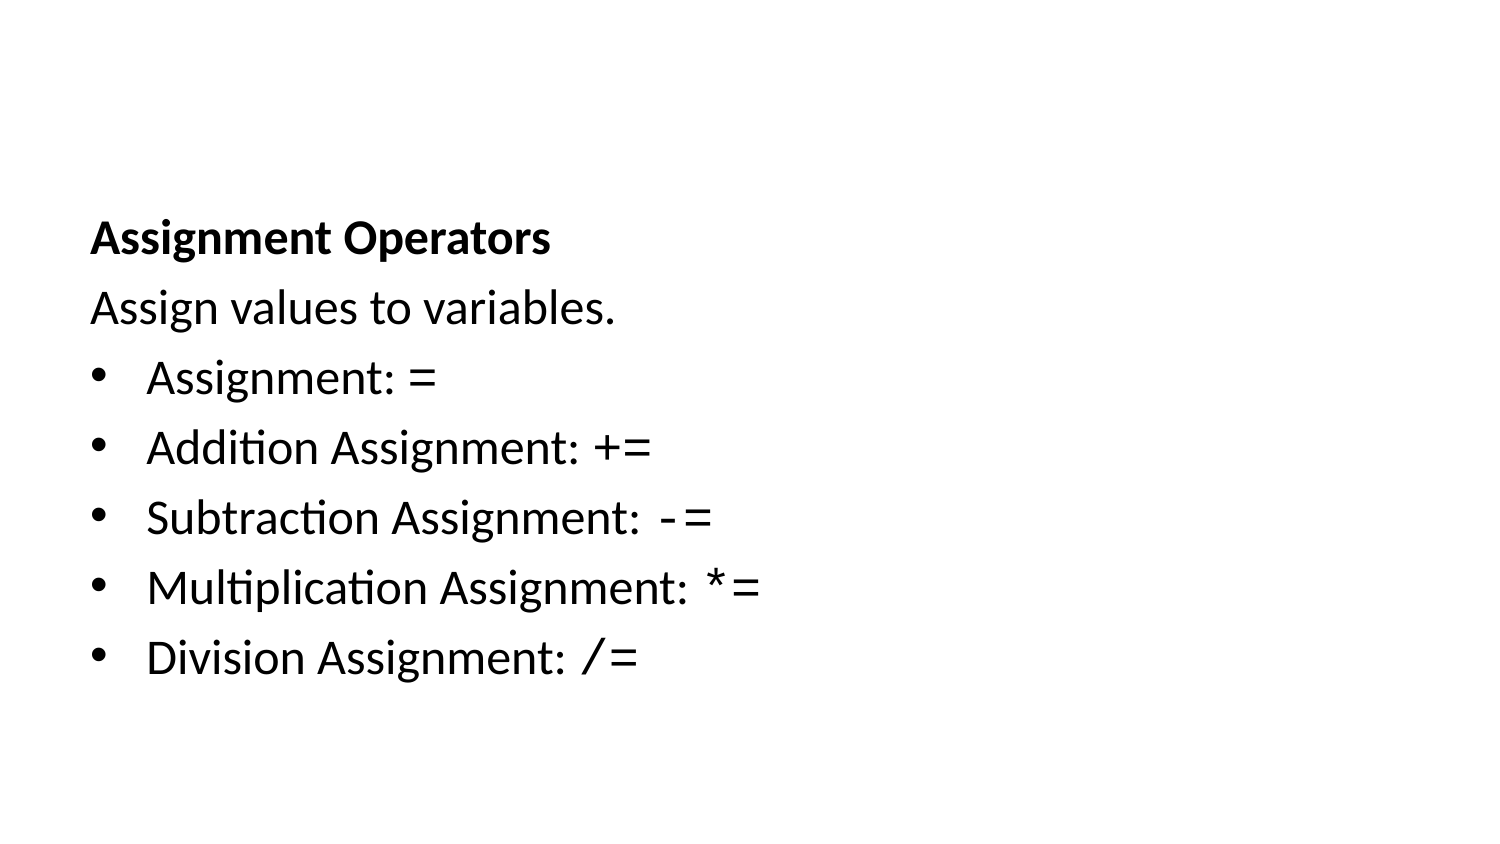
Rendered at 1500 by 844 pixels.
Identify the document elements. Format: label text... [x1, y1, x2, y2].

list Assignment Operators Assign values to variables. Assignment: = Addition Assignment: += Subtraction Assignment: -= Multiplication Assignment: *= Division Assignment: /= [75, 196, 1425, 754]
